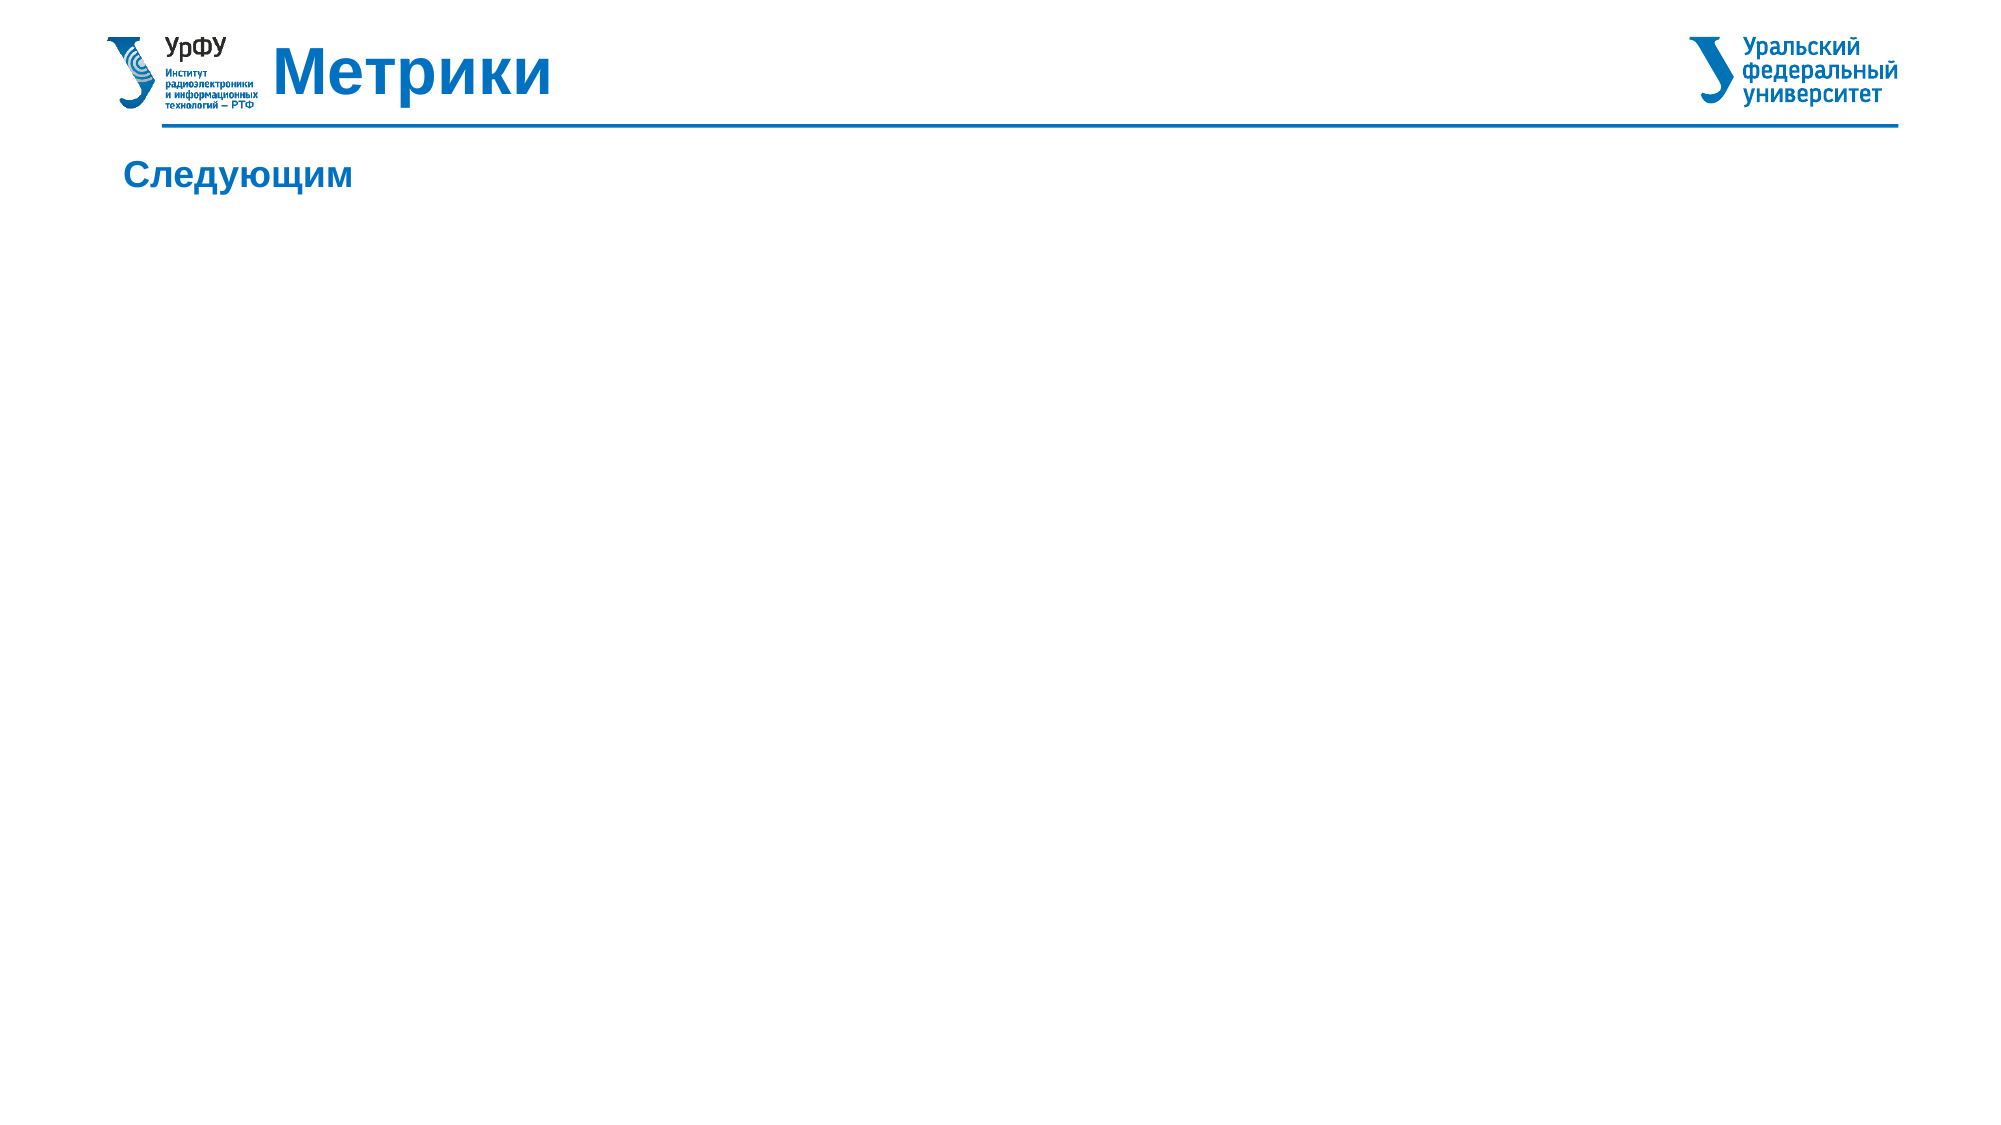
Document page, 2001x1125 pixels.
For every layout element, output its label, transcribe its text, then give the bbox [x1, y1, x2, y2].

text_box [1687, 35, 1899, 109]
text_box Следующим [108, 142, 1892, 203]
text_box [161, 123, 1899, 129]
picture [107, 37, 258, 109]
text_box Метрики [257, 20, 1899, 116]
